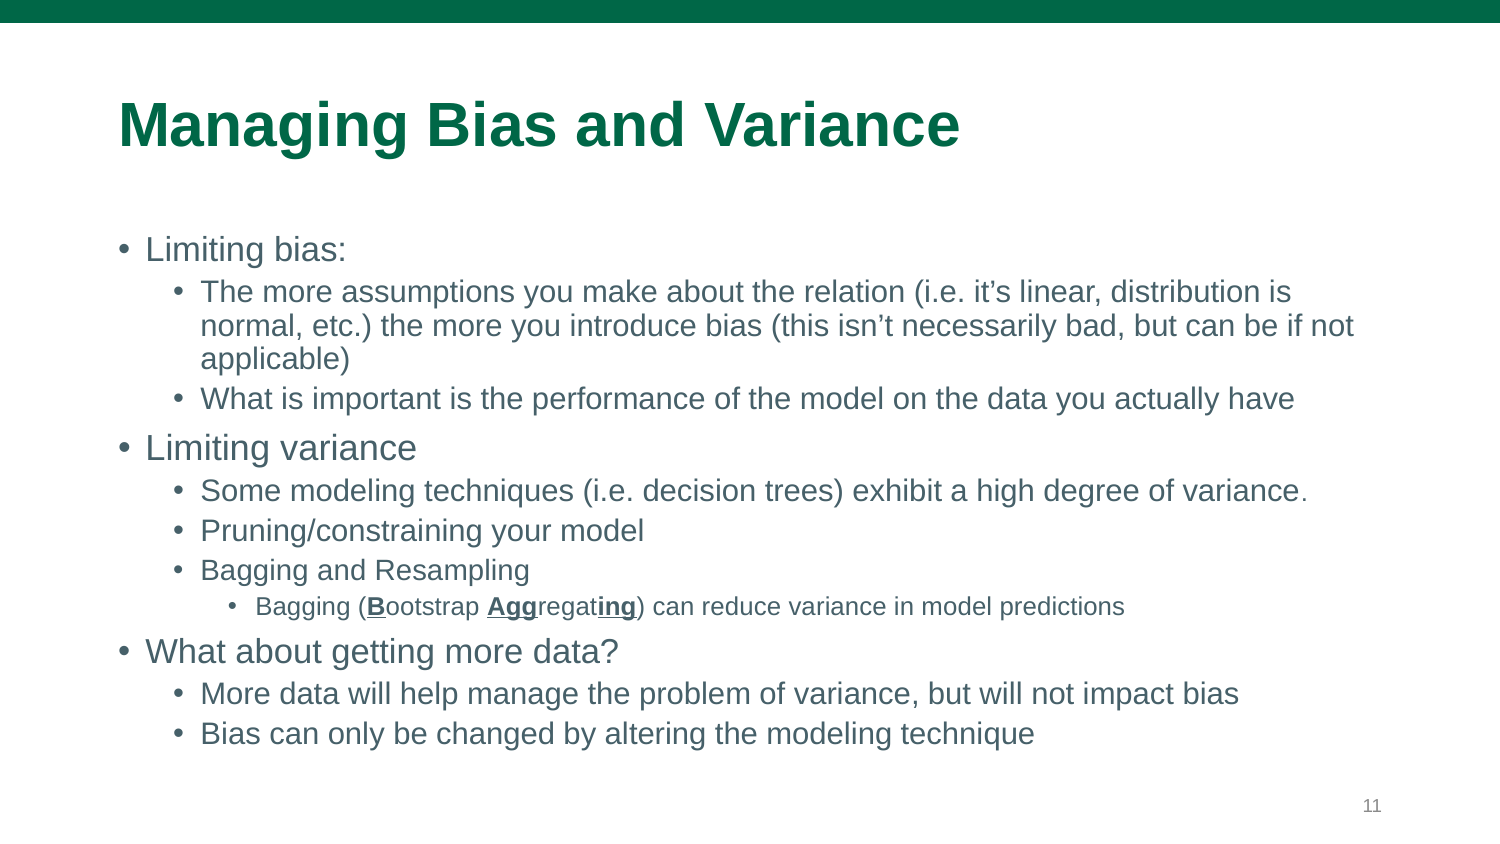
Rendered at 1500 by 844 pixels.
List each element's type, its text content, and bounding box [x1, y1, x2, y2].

title Managing Bias and Variance [103, 44, 1397, 208]
slide_number 11 [1059, 782, 1397, 827]
list Limiting bias: The more assumptions you make about the relation (i.e. it’s linear, distribution is normal, etc.) the more you introduce bias (this isn’t necessarily bad, but can be if not applicable) What is important is the performance of the model on the data you actually have Limiting variance Some modeling techniques (i.e. decision trees) exhibit a high degree of variance. Pruning/constraining your model Bagging and Resampling Bagging (Bootstrap Aggregating) can reduce variance in model predictions What about getting more data? More data will help manage the problem of variance, but will not impact bias Bias can only be changed by altering the modeling technique [103, 224, 1397, 760]
